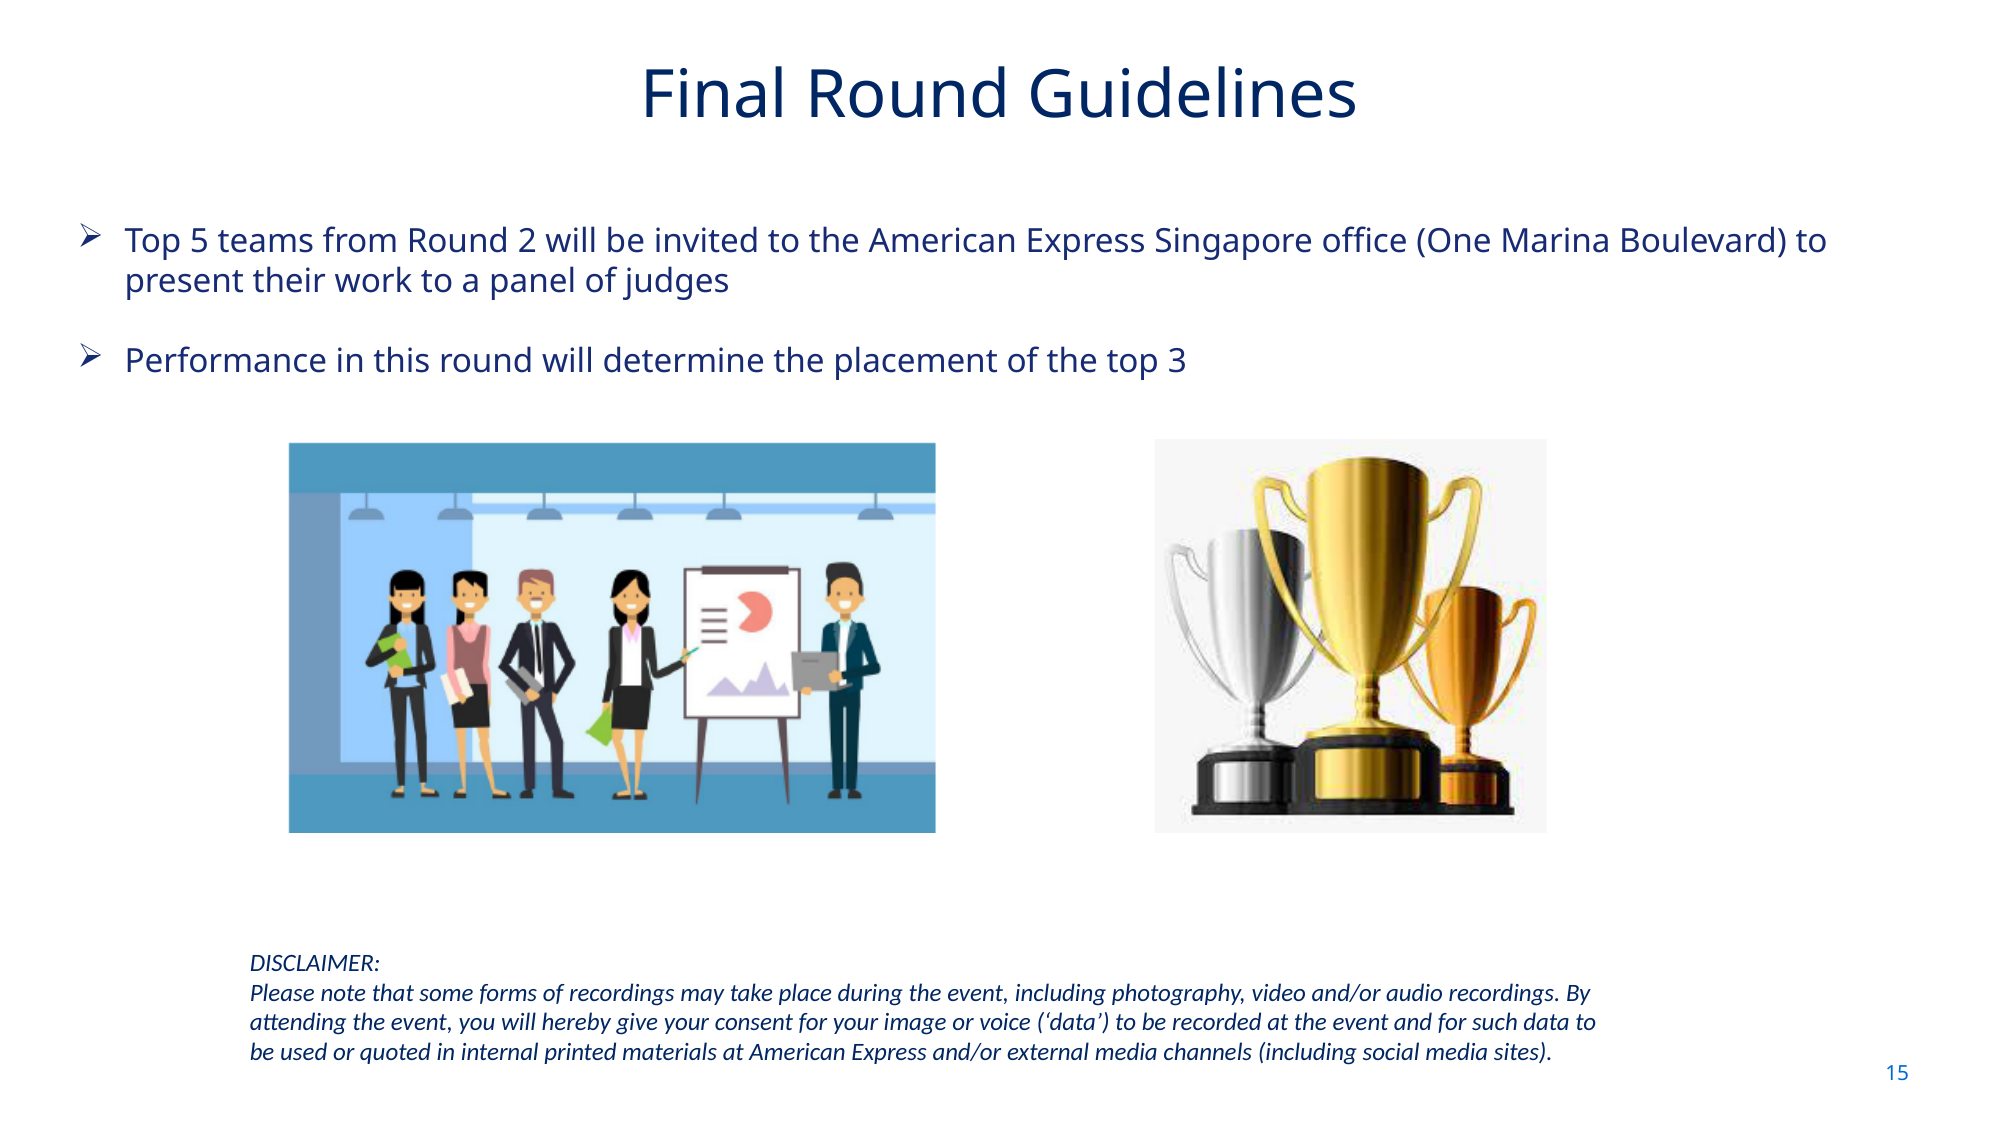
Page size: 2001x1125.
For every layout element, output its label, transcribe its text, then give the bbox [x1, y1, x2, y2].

slide_number 15 [1751, 1048, 1924, 1099]
picture [283, 436, 939, 833]
title Final Round Guidelines [57, 64, 1943, 140]
text_box DISCLAIMER: Please note that some forms of recordings may take place during the event, including photography, video and/or audio recordings. By attending the event, you will hereby give your consent for your image or voice (‘data’) to be recorded at the event and for such data to be used or quoted in internal printed materials at American Express and/or external media channels (including social media sites). [160, 938, 1624, 1074]
text_box Top 5 teams from Round 2 will be invited to the American Express Singapore office (One Marina Boulevard) to present their work to a panel of judges Performance in this round will determine the placement of the top 3 [77, 174, 1924, 380]
picture [1154, 439, 1547, 833]
